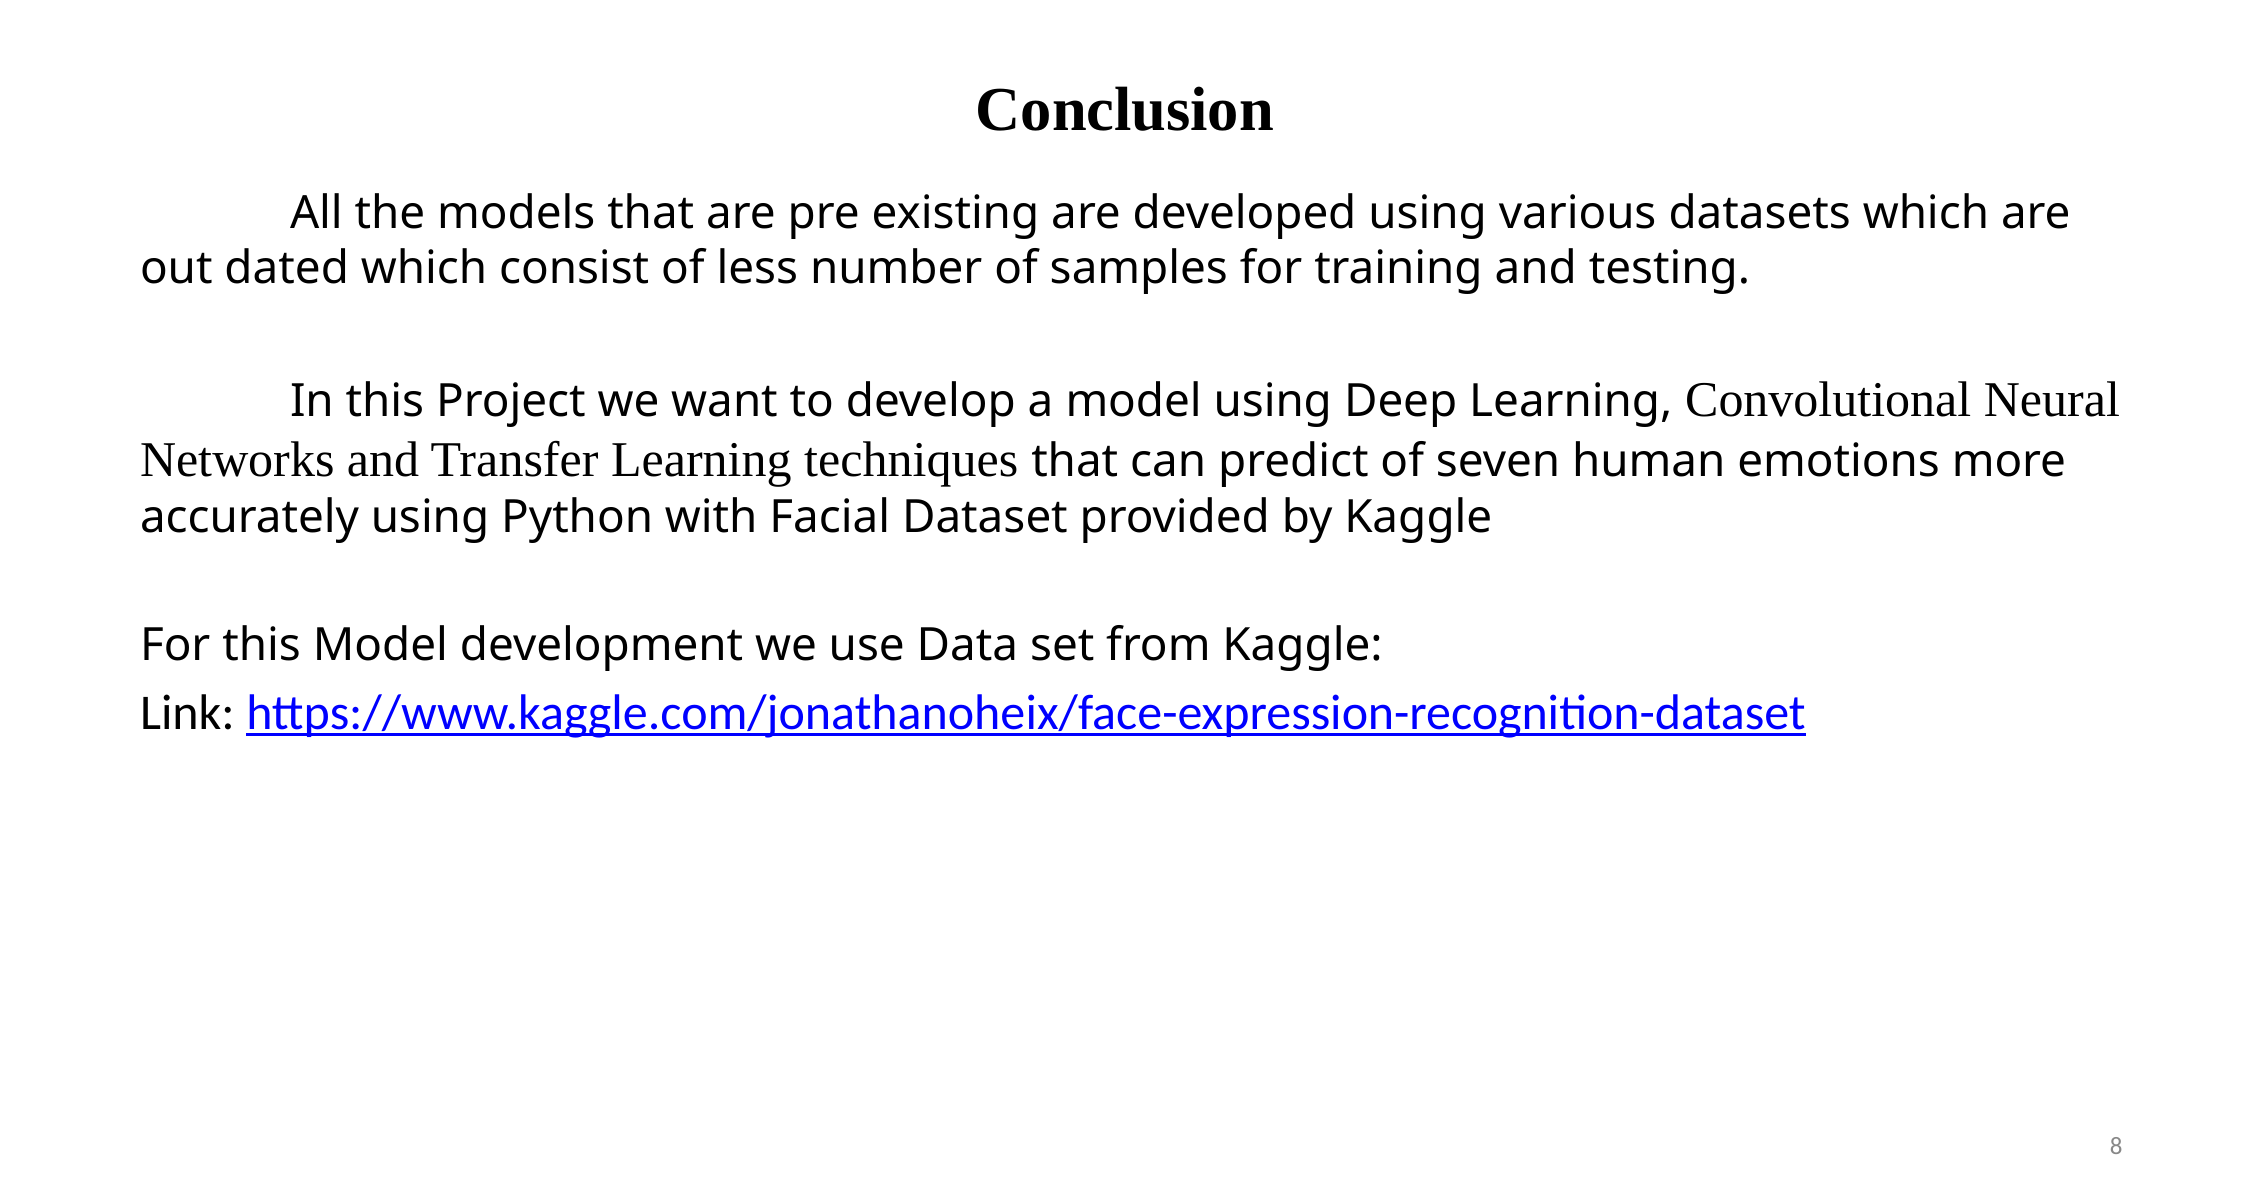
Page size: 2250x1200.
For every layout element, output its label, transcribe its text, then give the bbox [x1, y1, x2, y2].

slide_number ‹#› [1612, 1112, 2138, 1177]
list All the models that are pre existing are developed using various datasets which are out dated which consist of less number of samples for training and testing. In this Project we want to develop a model using Deep Learning, Convolutional Neural Networks and Transfer Learning techniques that can predict of seven human emotions more accurately using Python with Facial Dataset provided by Kaggle For this Model development we use Data set from Kaggle: Link: https://www.kaggle.com/jonathanoheix/face-expression-recognition-dataset [125, 174, 2138, 1177]
title Conclusion [112, 48, 2138, 163]
